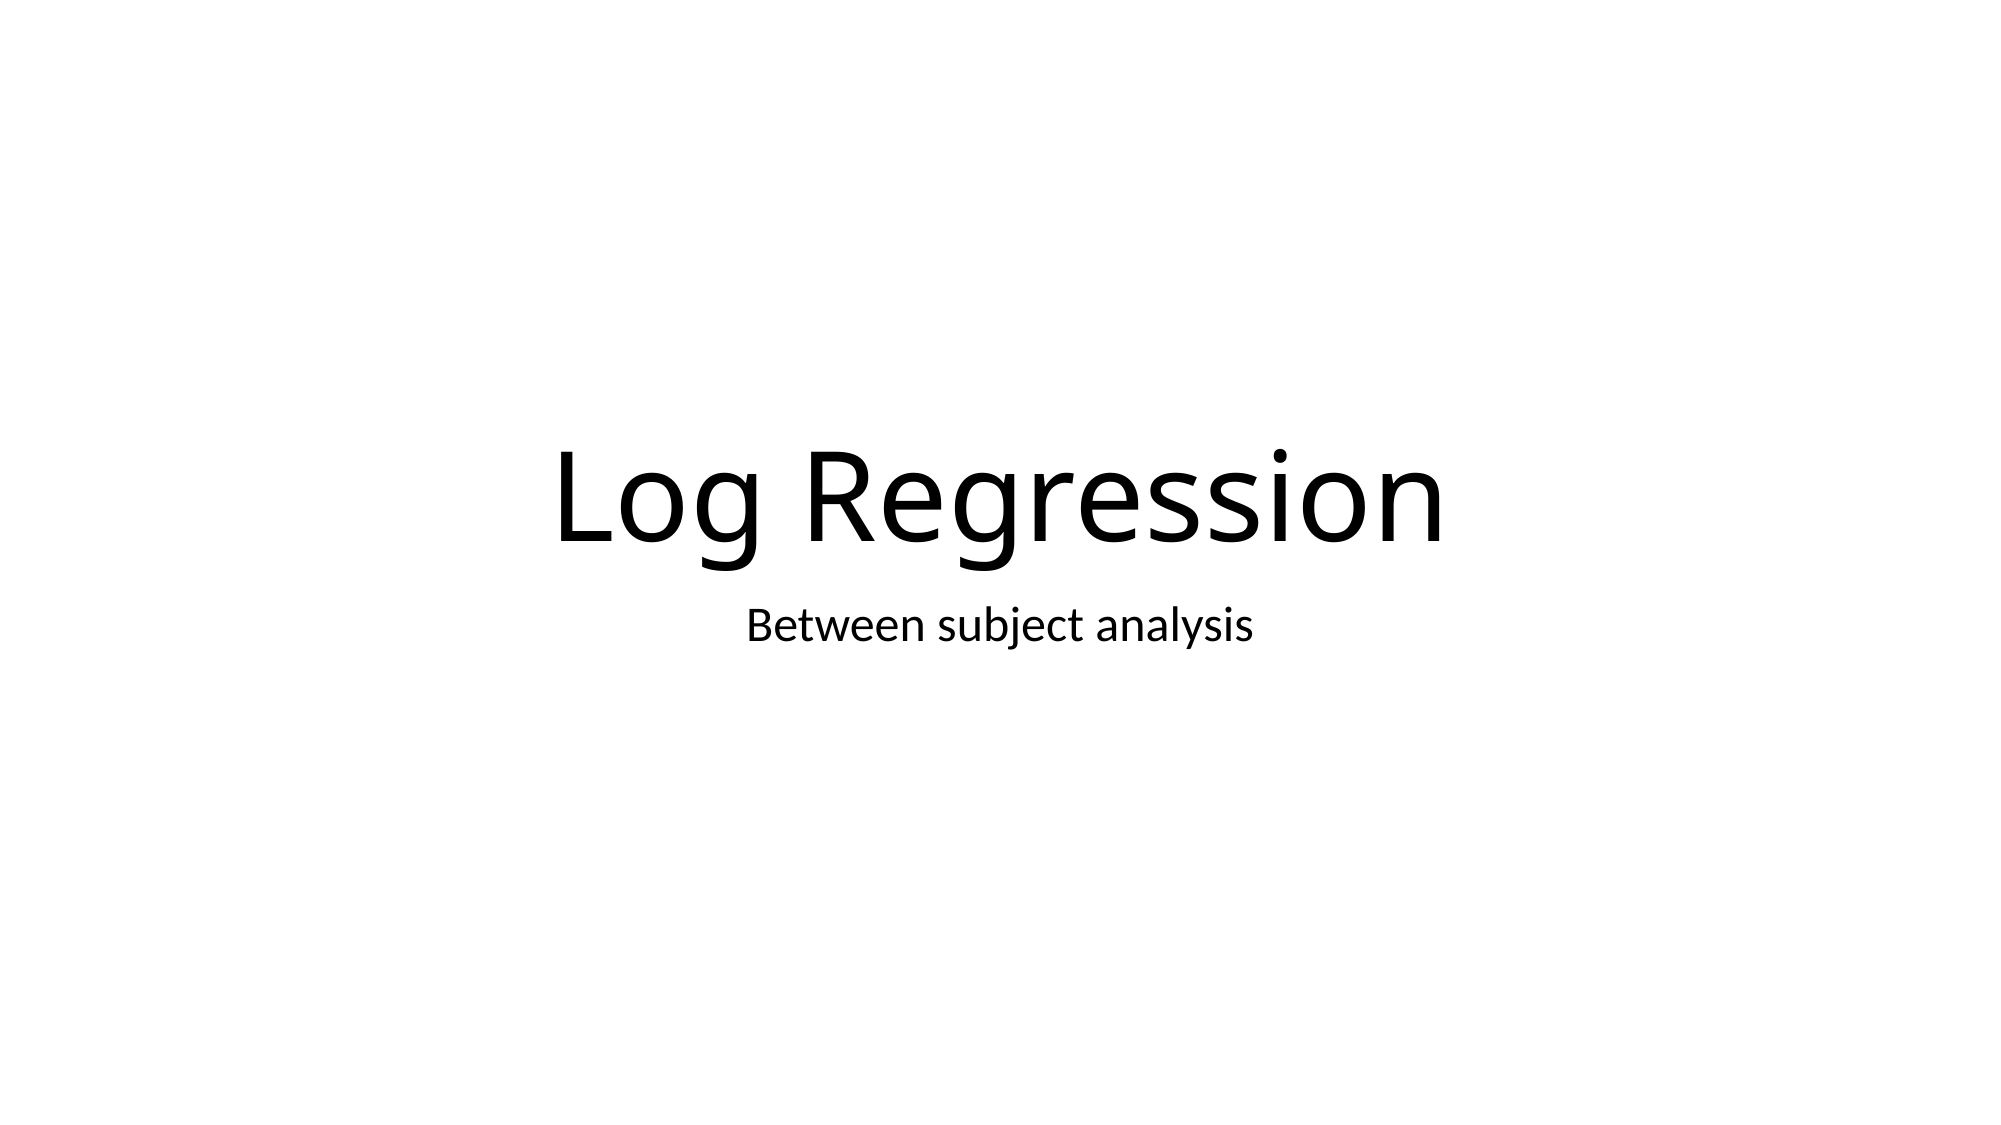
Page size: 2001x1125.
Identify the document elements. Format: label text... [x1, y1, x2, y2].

subtitle Between subject analysis [249, 590, 1750, 863]
title Log Regression [249, 184, 1750, 576]
